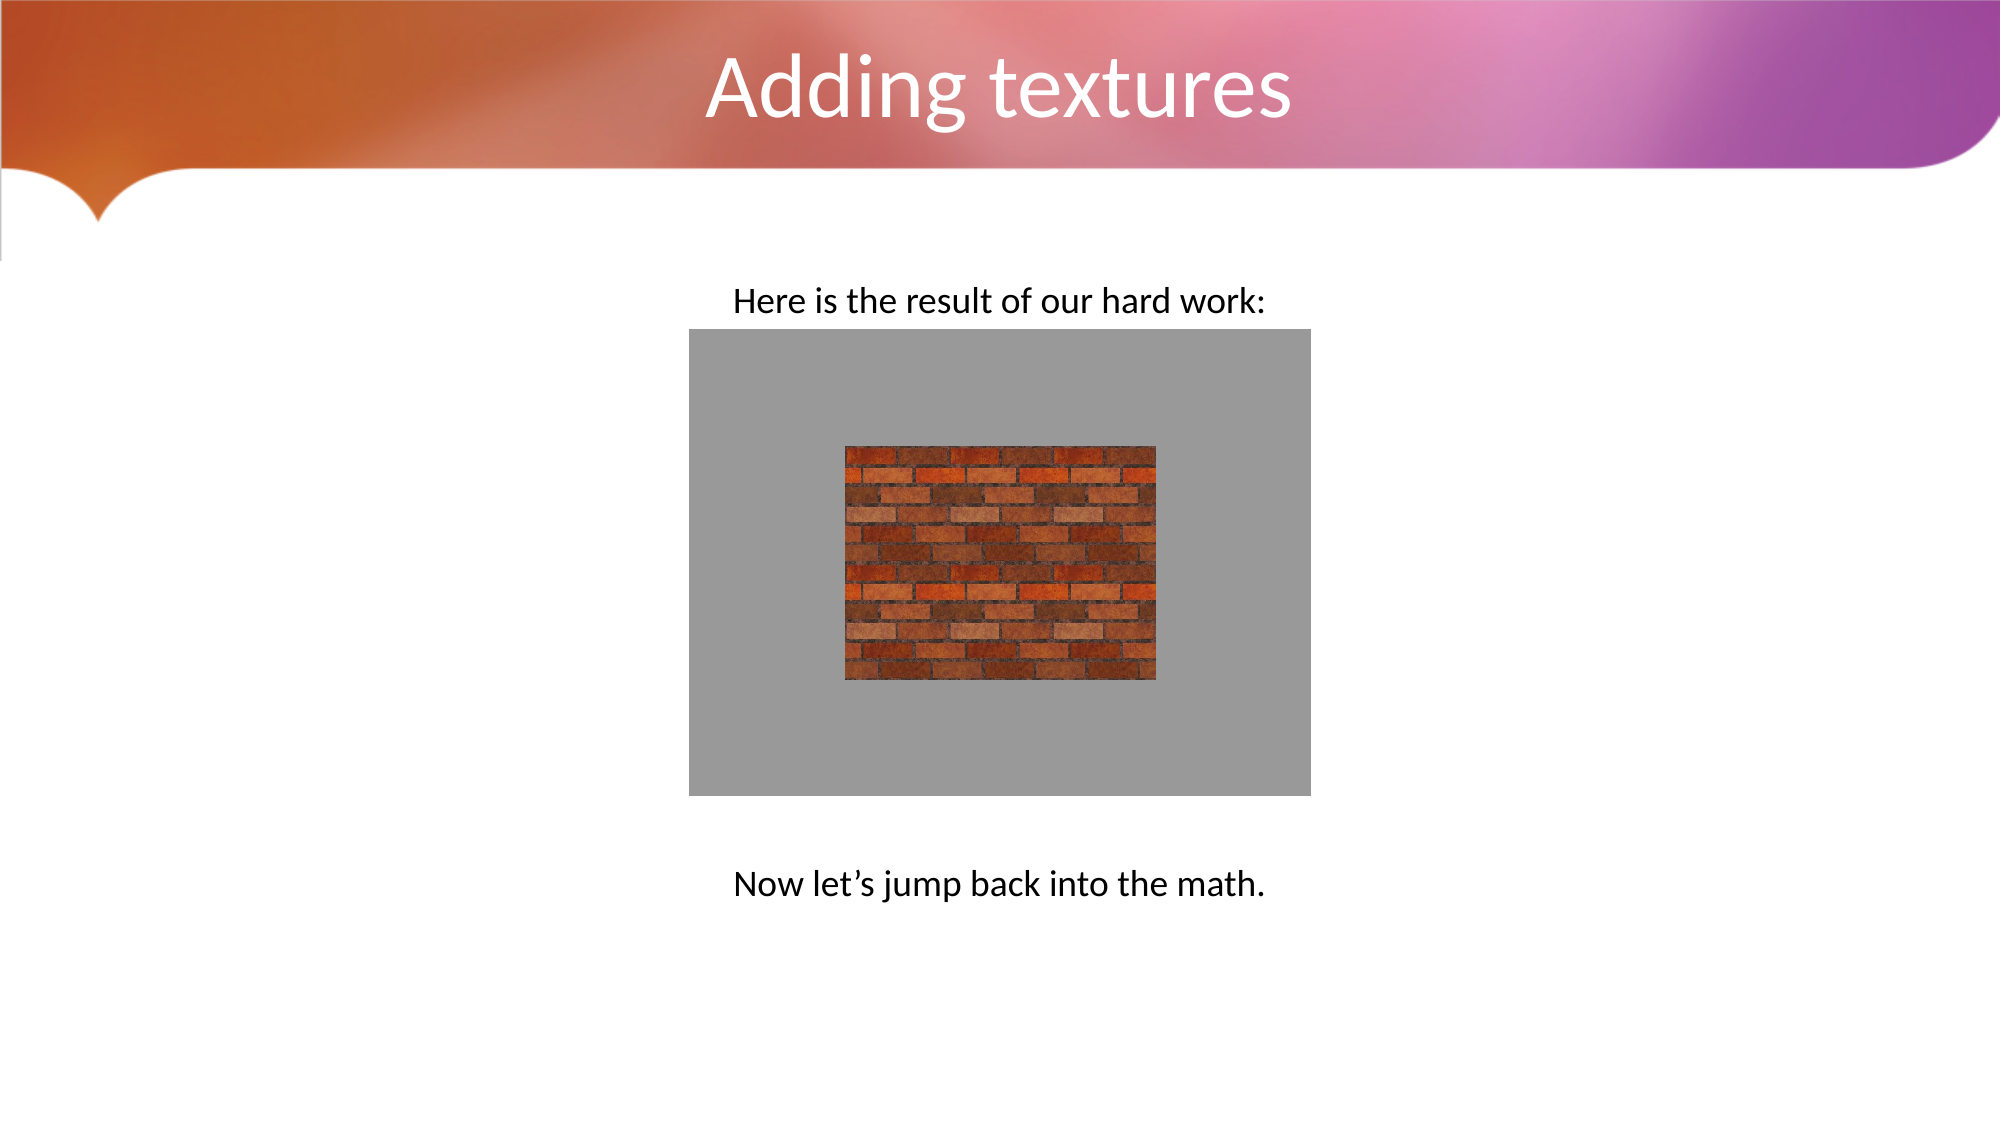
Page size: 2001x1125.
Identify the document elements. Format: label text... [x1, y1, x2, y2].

text_box Now let’s jump back into the math. [0, 851, 2000, 920]
picture [688, 329, 1311, 796]
picture [0, 0, 2000, 261]
text_box Here is the result of our hard work: [0, 270, 2000, 336]
